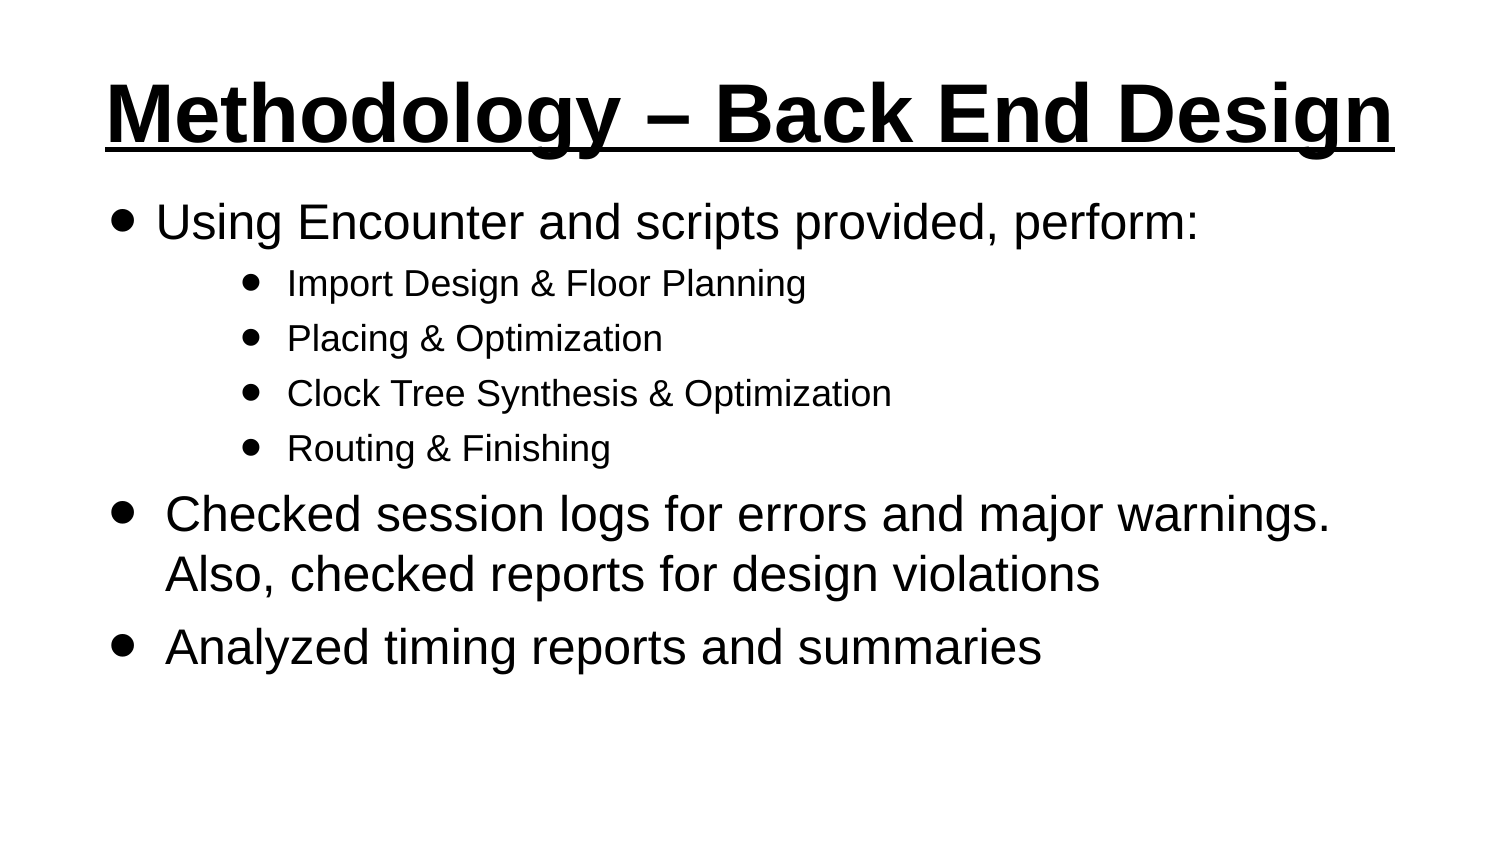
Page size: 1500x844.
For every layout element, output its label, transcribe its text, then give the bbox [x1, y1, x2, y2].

title Methodology – Back End Design [75, 33, 1425, 174]
list Using Encounter and scripts provided, perform: Import Design & Floor Planning Placing & Optimization Clock Tree Synthesis & Optimization Routing & Finishing Checked session logs for errors and major warnings. Also, checked reports for design violations Analyzed timing reports and summaries [75, 174, 1425, 786]
